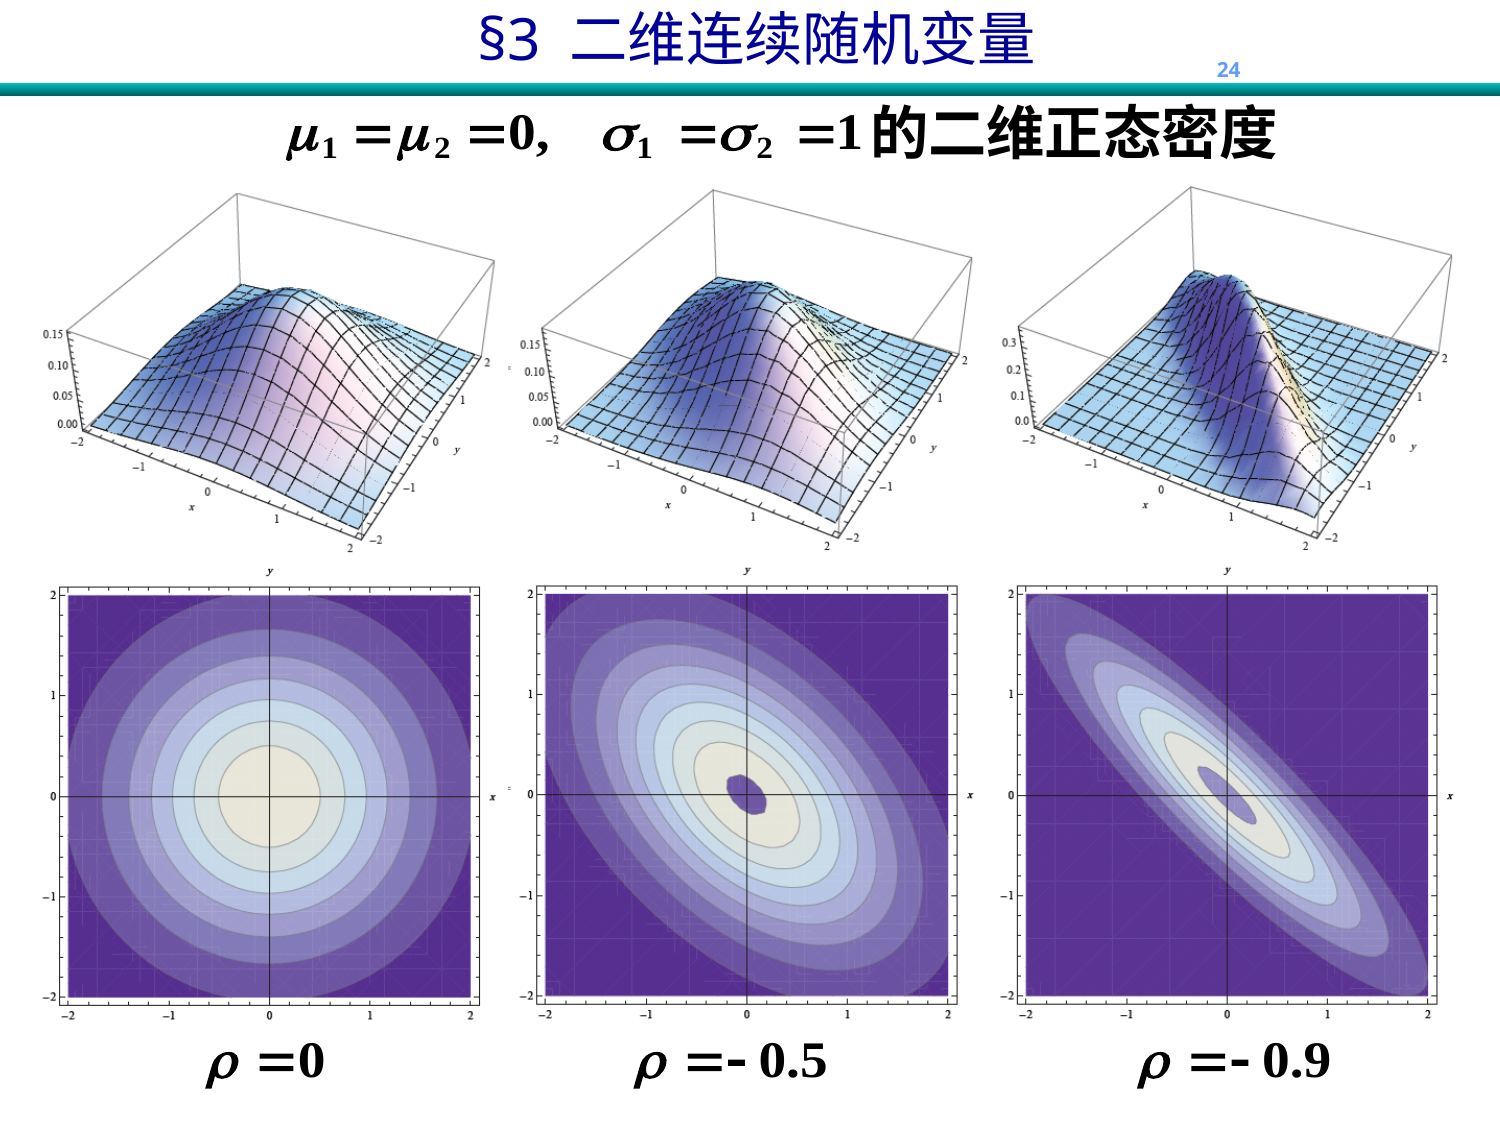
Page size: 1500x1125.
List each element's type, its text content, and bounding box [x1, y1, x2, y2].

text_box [995, 186, 1473, 1099]
text_box 的二维正态密度 [855, 88, 1325, 174]
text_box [274, 93, 873, 176]
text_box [508, 186, 989, 1099]
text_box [34, 186, 502, 1099]
